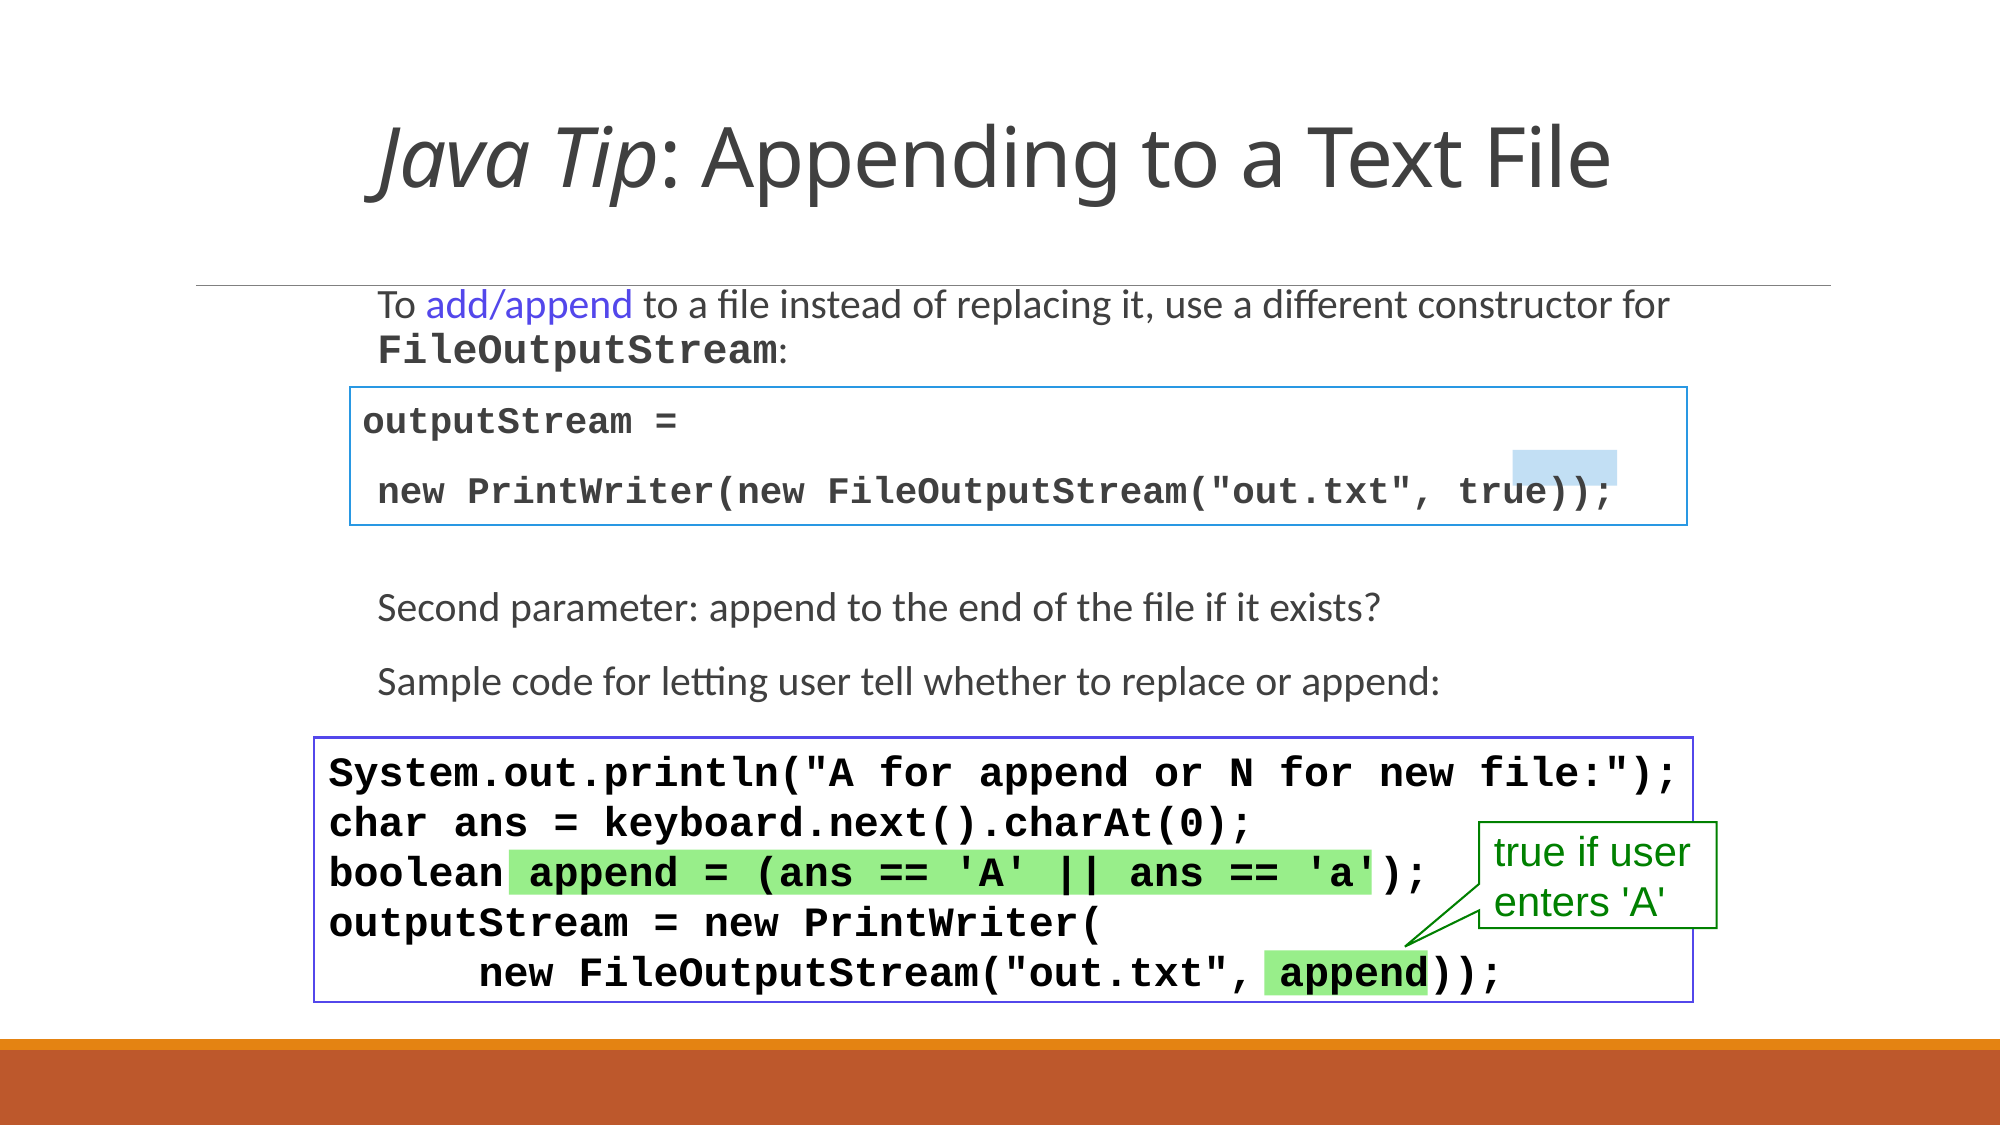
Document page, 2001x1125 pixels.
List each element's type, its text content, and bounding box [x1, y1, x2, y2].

title Java Tip: Appending to a Text File [362, 24, 1638, 213]
text_box true if user enters 'A' [1404, 822, 1717, 947]
list To add/append to a file instead of replacing it, use a different constructor for FileOutputStream: outputStream = new PrintWriter(new FileOutputStream("out.txt", true)); Second parameter: append to the end of the file if it exists? Sample code for letting user tell whether to replace or append: [362, 275, 1713, 763]
text_box [349, 387, 1688, 525]
text_box System.out.println("A for append or N for new file:"); char ans = keyboard.next().charAt(0); boolean append = (ans == 'A' || ans == 'a'); outputStream = new PrintWriter( new FileOutputStream("out.txt", append)); [313, 737, 1694, 1003]
